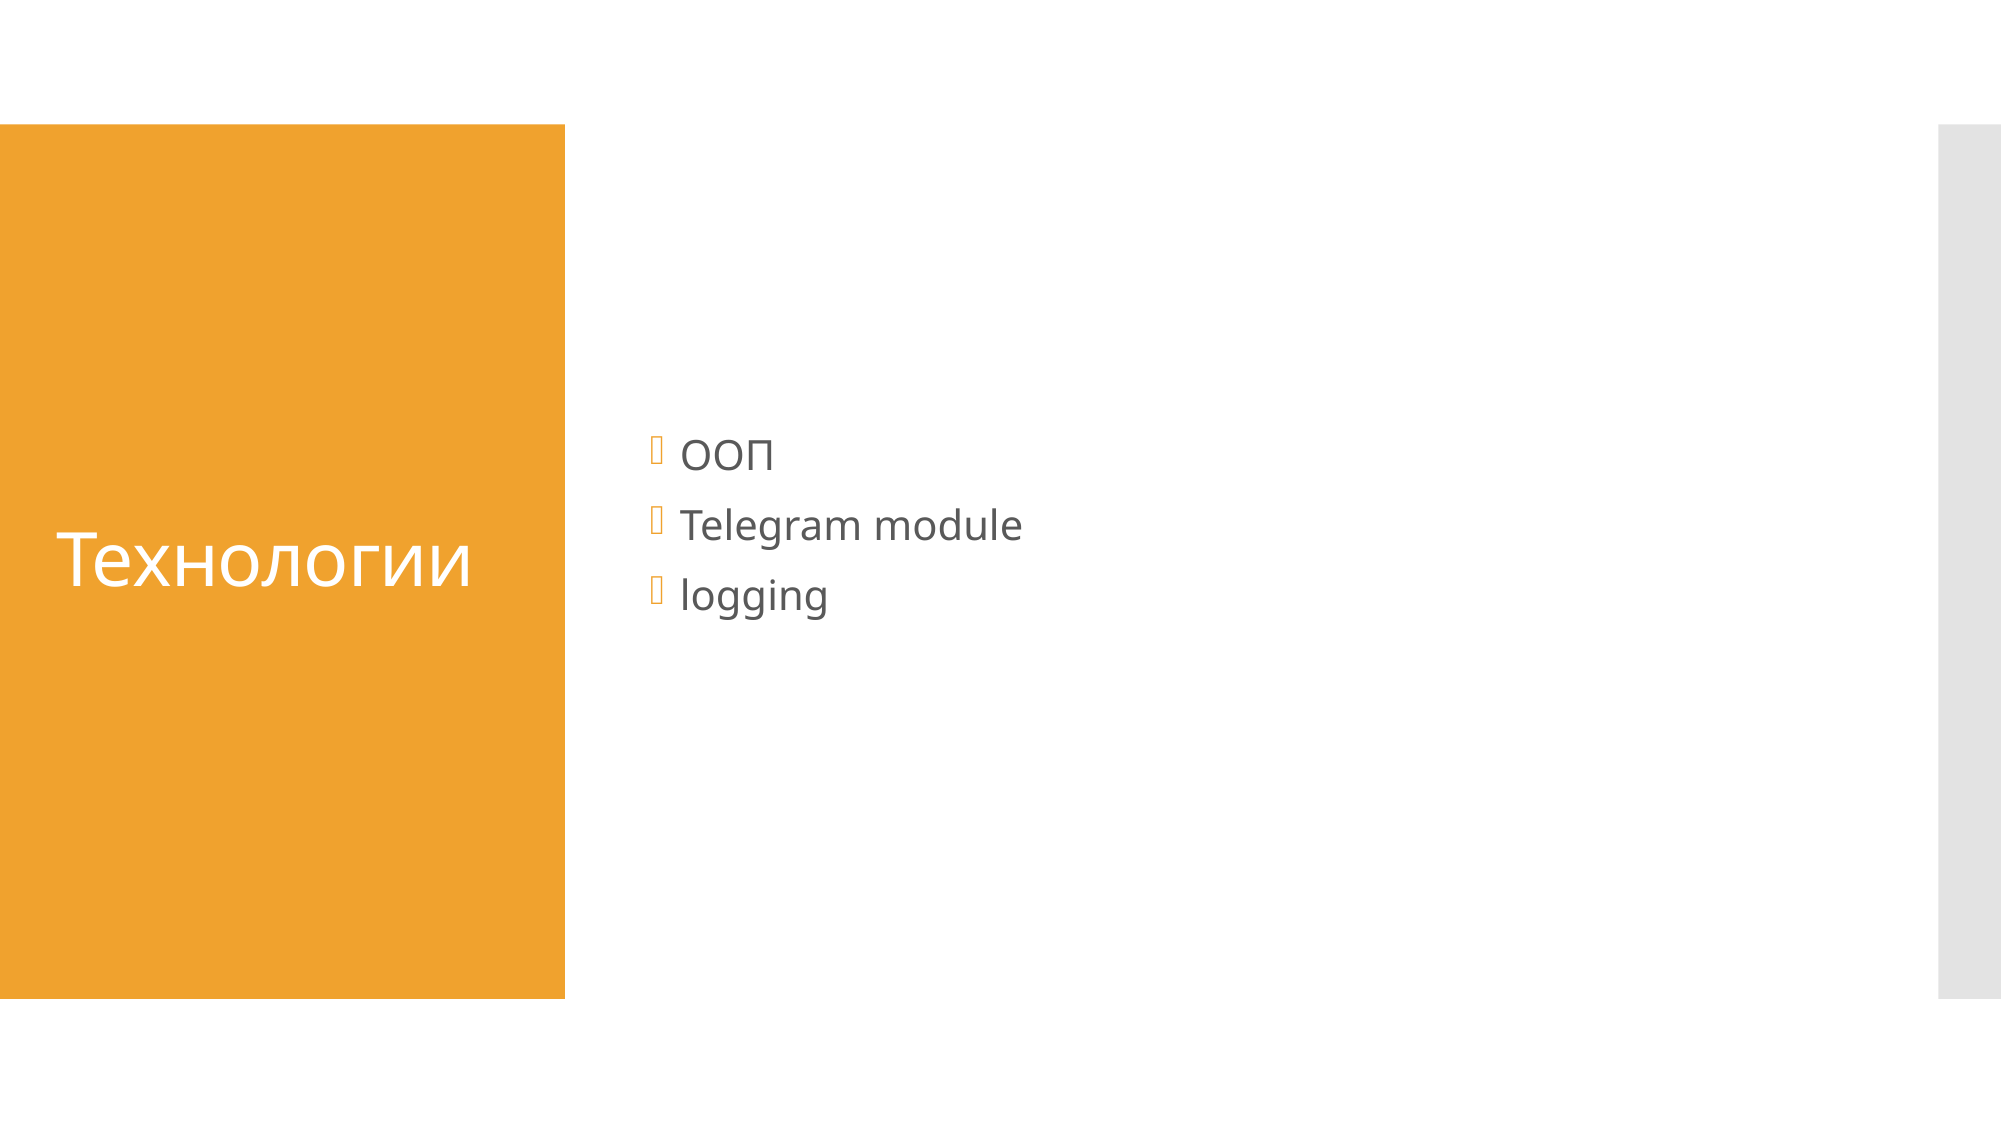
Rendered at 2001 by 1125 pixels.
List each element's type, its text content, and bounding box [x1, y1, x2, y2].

list ООП Telegram module logging [634, 141, 1835, 982]
title Технологии [41, 184, 525, 940]
